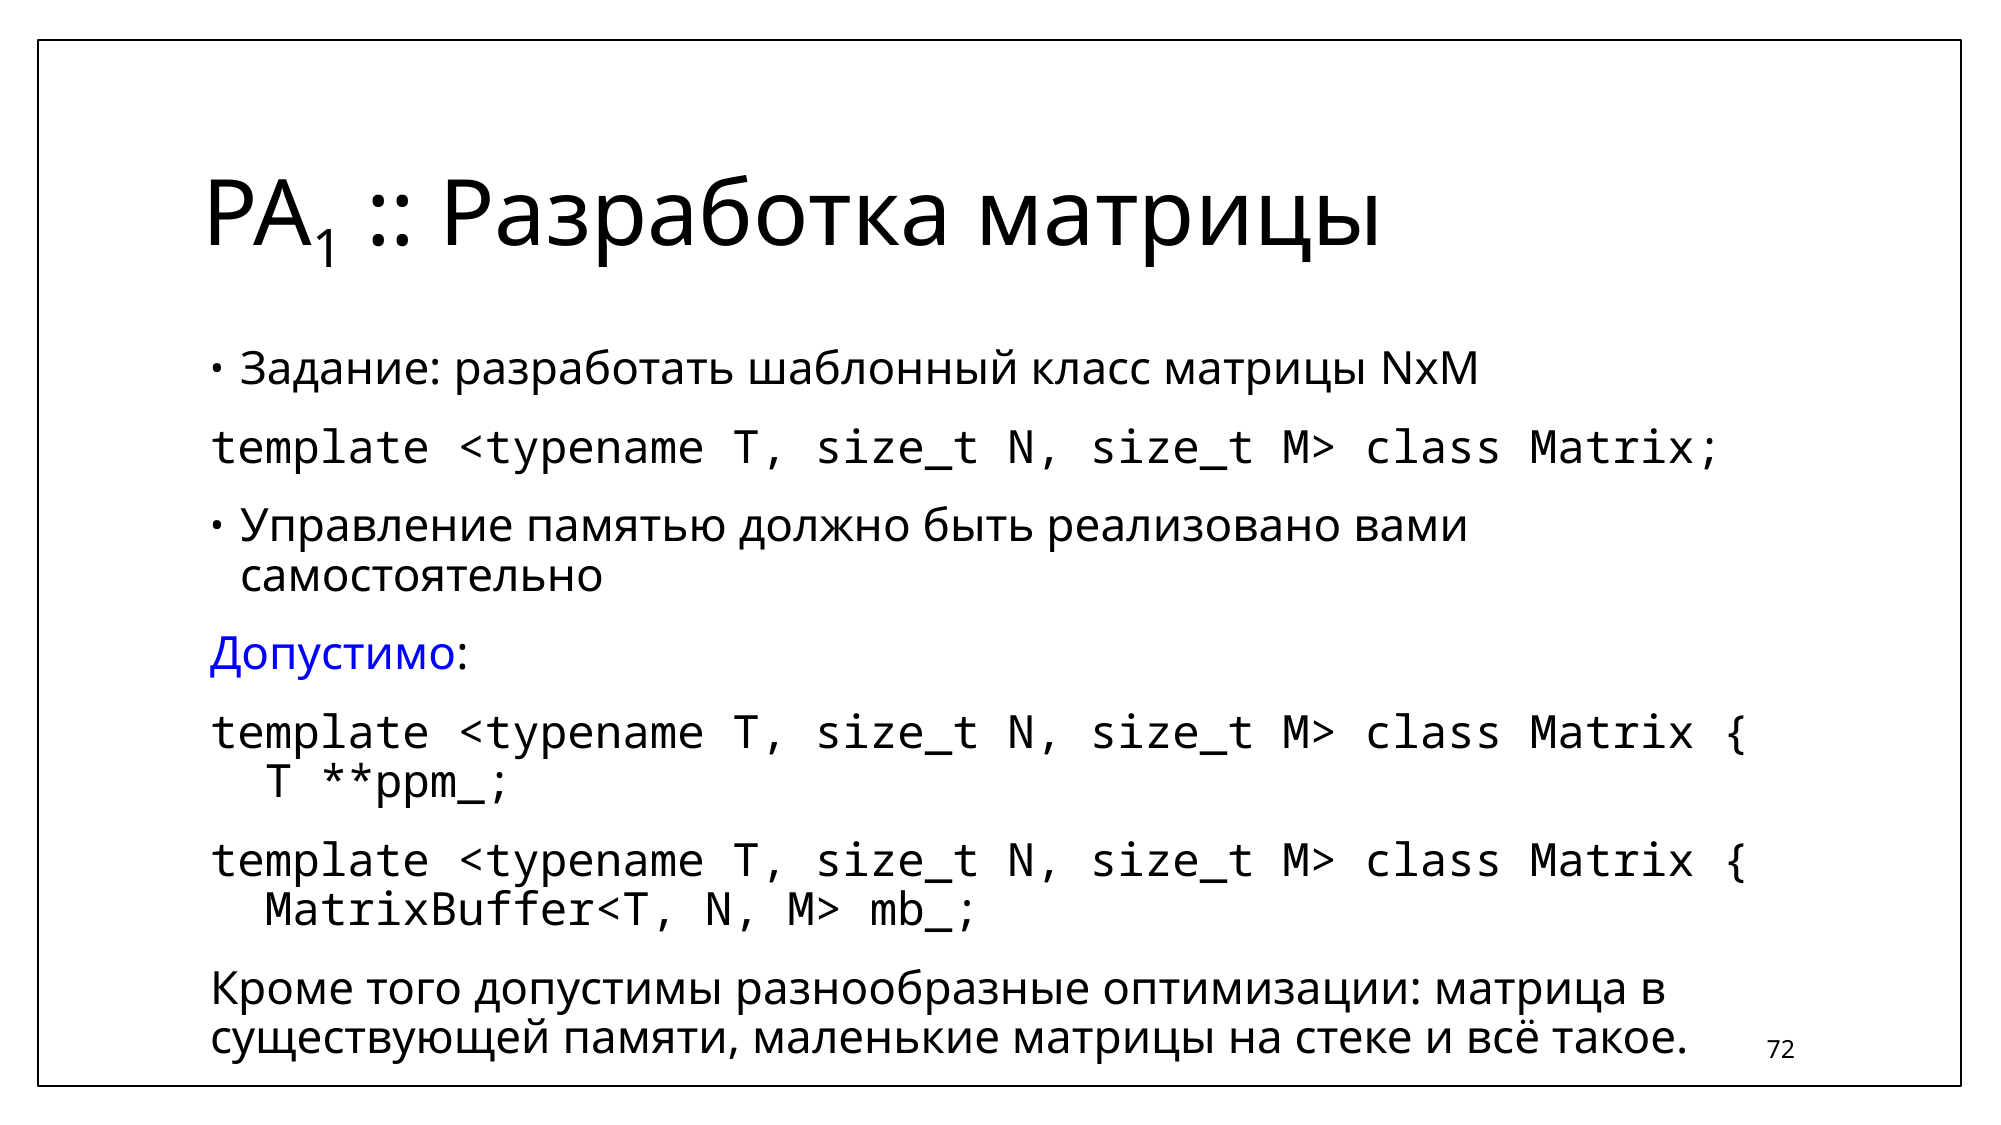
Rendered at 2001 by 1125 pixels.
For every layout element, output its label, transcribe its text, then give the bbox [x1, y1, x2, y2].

title PA1 :: Разработка матрицы [187, 99, 1808, 323]
list Задание: разработать шаблонный класс матрицы NxM template <typename T, size_t N, size_t M> class Matrix; Управление памятью должно быть реализовано вами самостоятельно Допустимо: template <typename T, size_t N, size_t M> class Matrix { T **ppm_; template <typename T, size_t N, size_t M> class Matrix { MatrixBuffer<T, N, M> mb_; Кроме того допустимы разнообразные оптимизации: матрица в существующей памяти, маленькие матрицы на стеке и всё такое. [187, 337, 1808, 1000]
slide_number 72 [1530, 1020, 1811, 1081]
